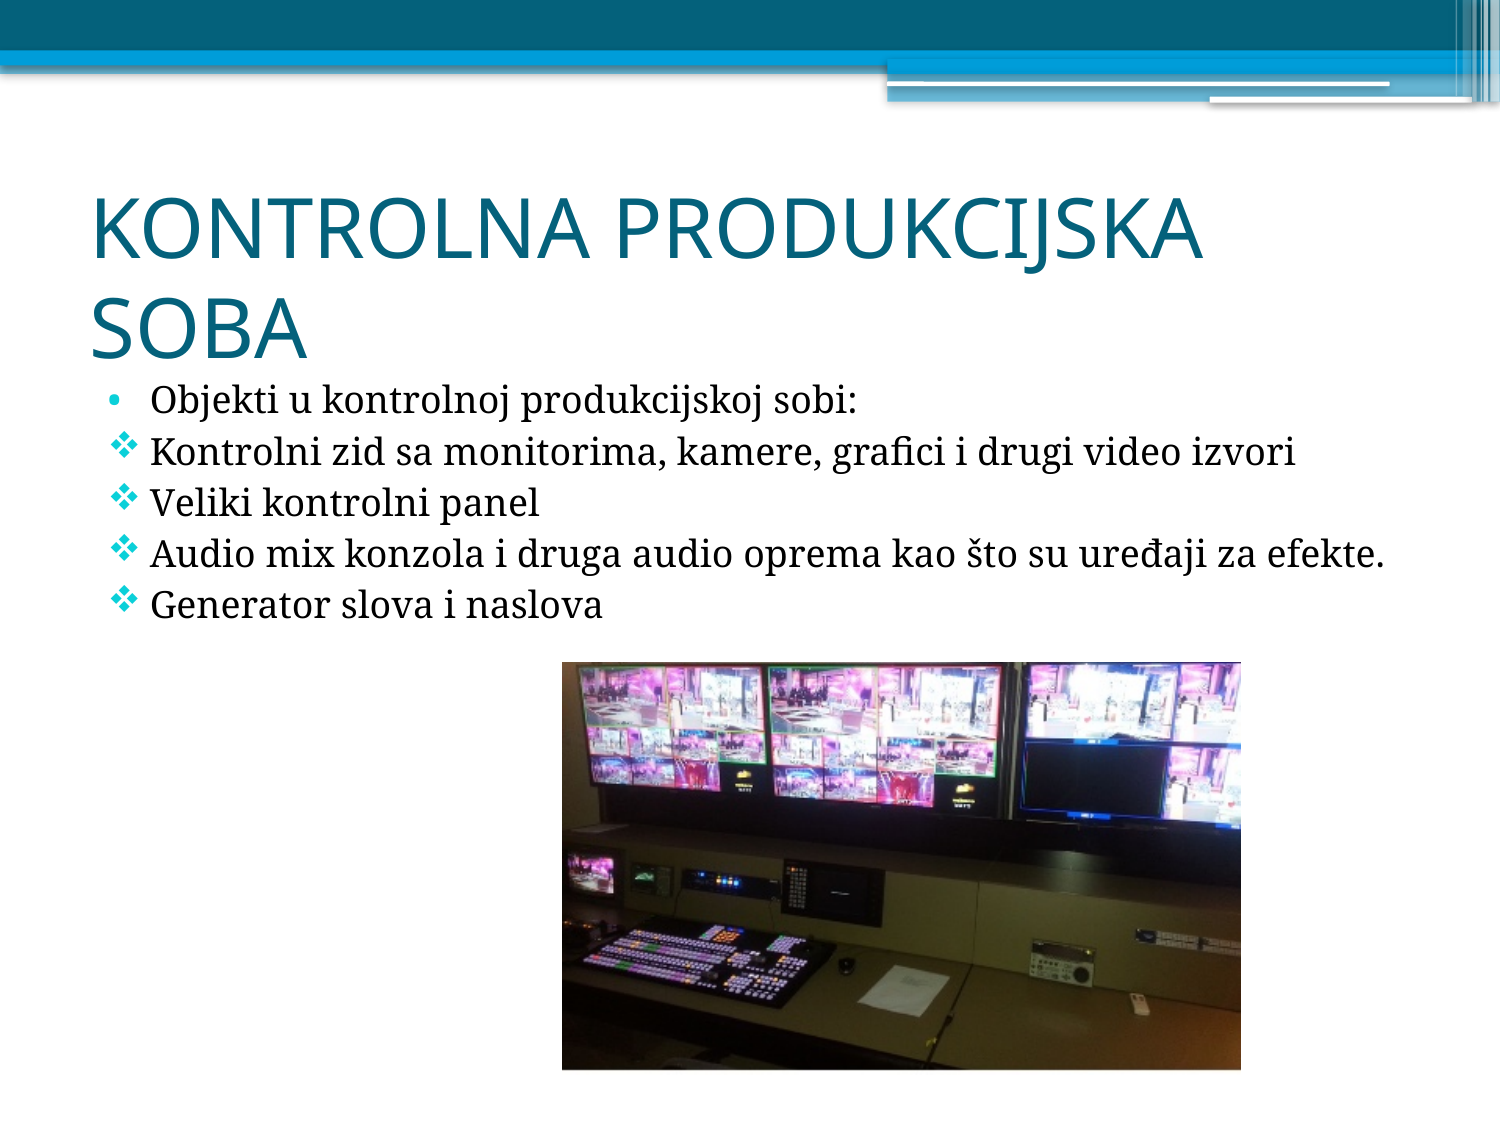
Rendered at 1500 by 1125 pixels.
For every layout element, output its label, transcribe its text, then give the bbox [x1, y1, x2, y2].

list Objekti u kontrolnoj produkcijskoj sobi: Kontrolni zid sa monitorima, kamere, grafici i drugi video izvori Veliki kontrolni panel Audio mix konzola i druga audio oprema kao što su uređaji za efekte. Generator slova i naslova [75, 368, 1425, 1079]
title KONTROLNA PRODUKCIJSKA SOBA [75, 187, 1425, 363]
picture [562, 662, 1241, 1076]
